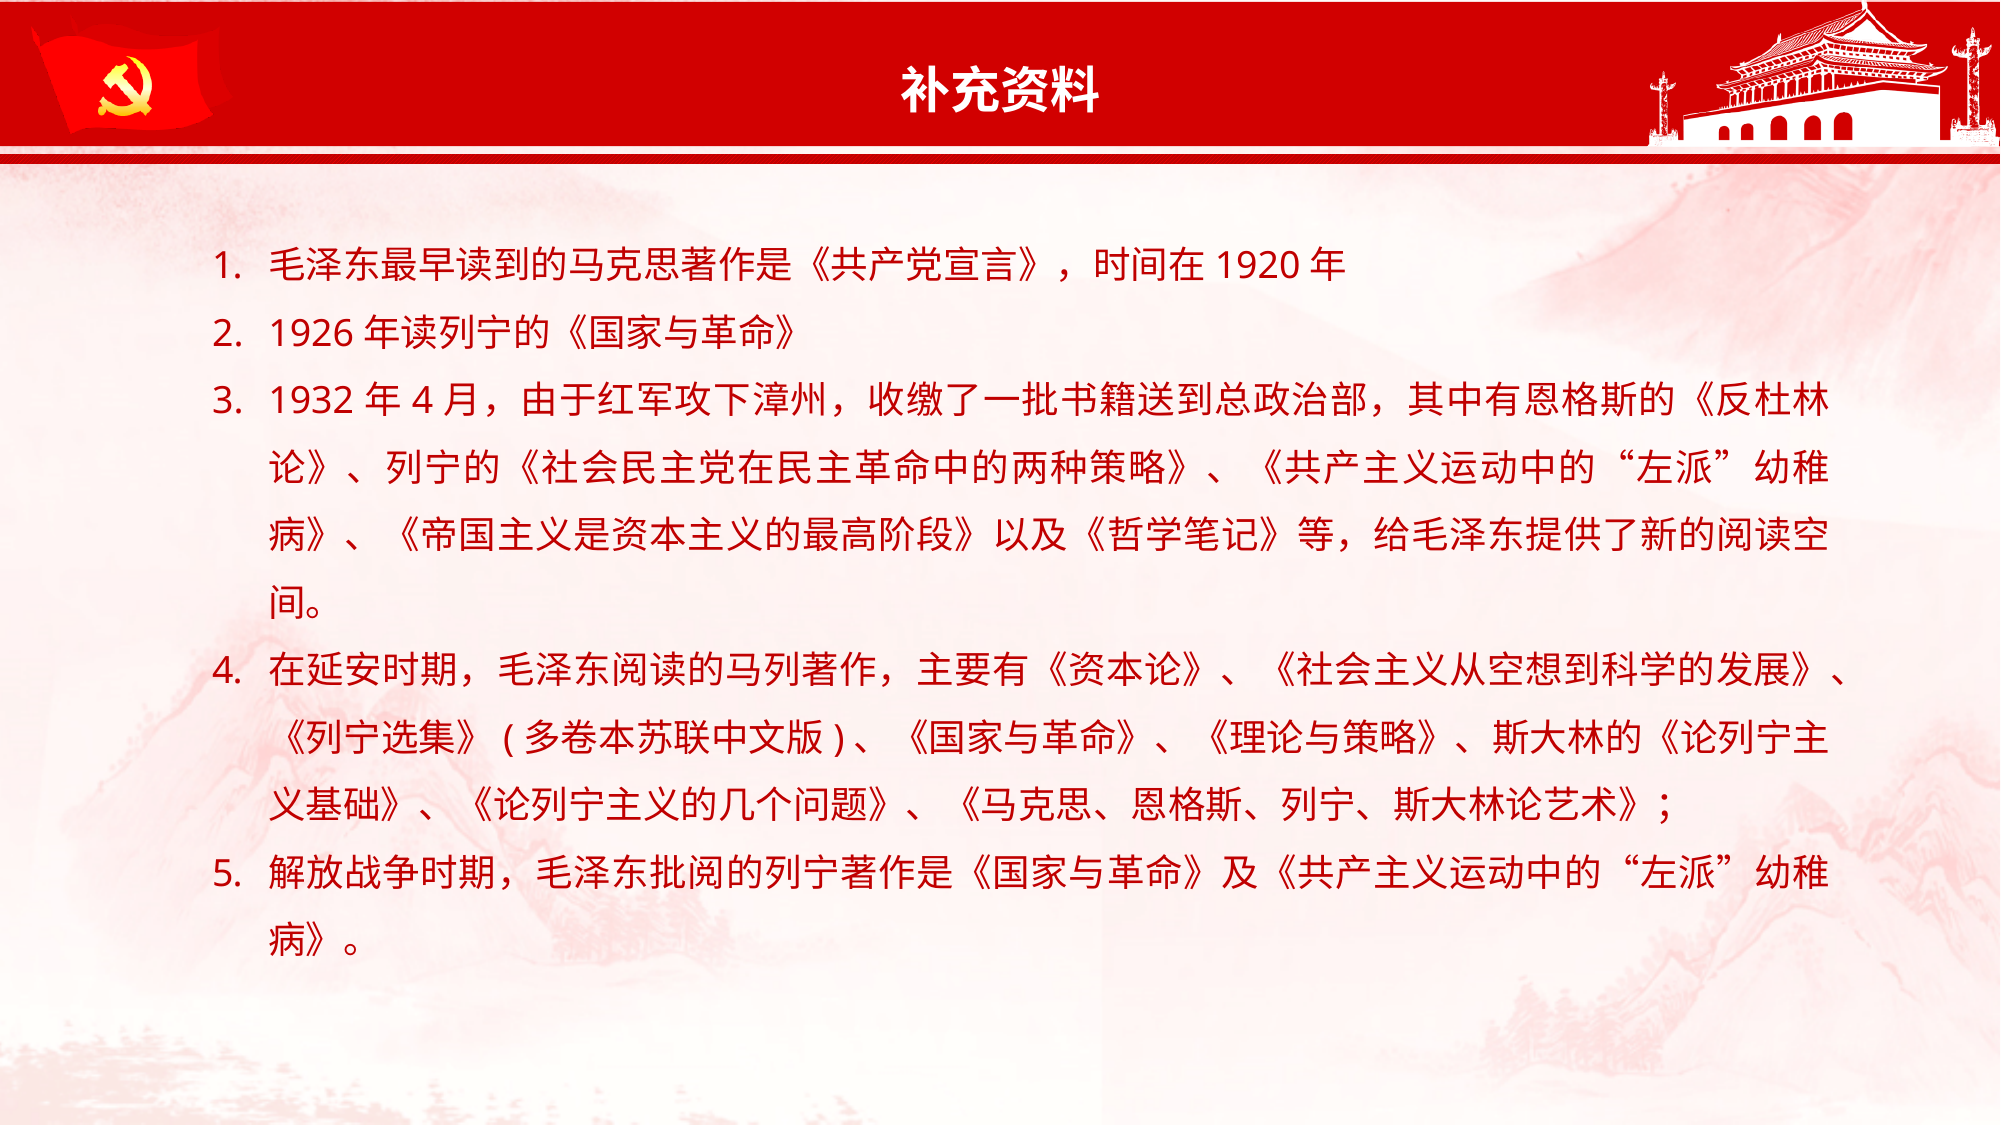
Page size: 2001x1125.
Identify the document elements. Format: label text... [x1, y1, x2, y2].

text_box 毛泽东最早读到的马克思著作是《共产党宣言》，时间在1920年 1926年读列宁的《国家与革命》 1932年4月，由于红军攻下漳州，收缴了一批书籍送到总政治部，其中有恩格斯的《反杜林论》、列宁的《社会民主党在民主革命中的两种策略》、《共产主义运动中的“左派”幼稚病》、《帝国主义是资本主义的最高阶段》以及《哲学笔记》等，给毛泽东提供了新的阅读空间。 在延安时期，毛泽东阅读的马列著作，主要有《资本论》、《社会主义从空想到科学的发展》、《列宁选集》(多卷本苏联中文版)、《国家与革命》、《理论与策略》、斯大林的《论列宁主义基础》、《论列宁主义的几个问题》、《马克思、恩格斯、列宁、斯大林论艺术》； 解放战争时期，毛泽东批阅的列宁著作是《国家与革命》及《共产主义运动中的“左派”幼稚病》。 [197, 211, 1845, 1037]
text_box 补充资料 [884, 50, 1116, 126]
picture [0, 0, 2001, 1125]
picture [31, 14, 233, 134]
